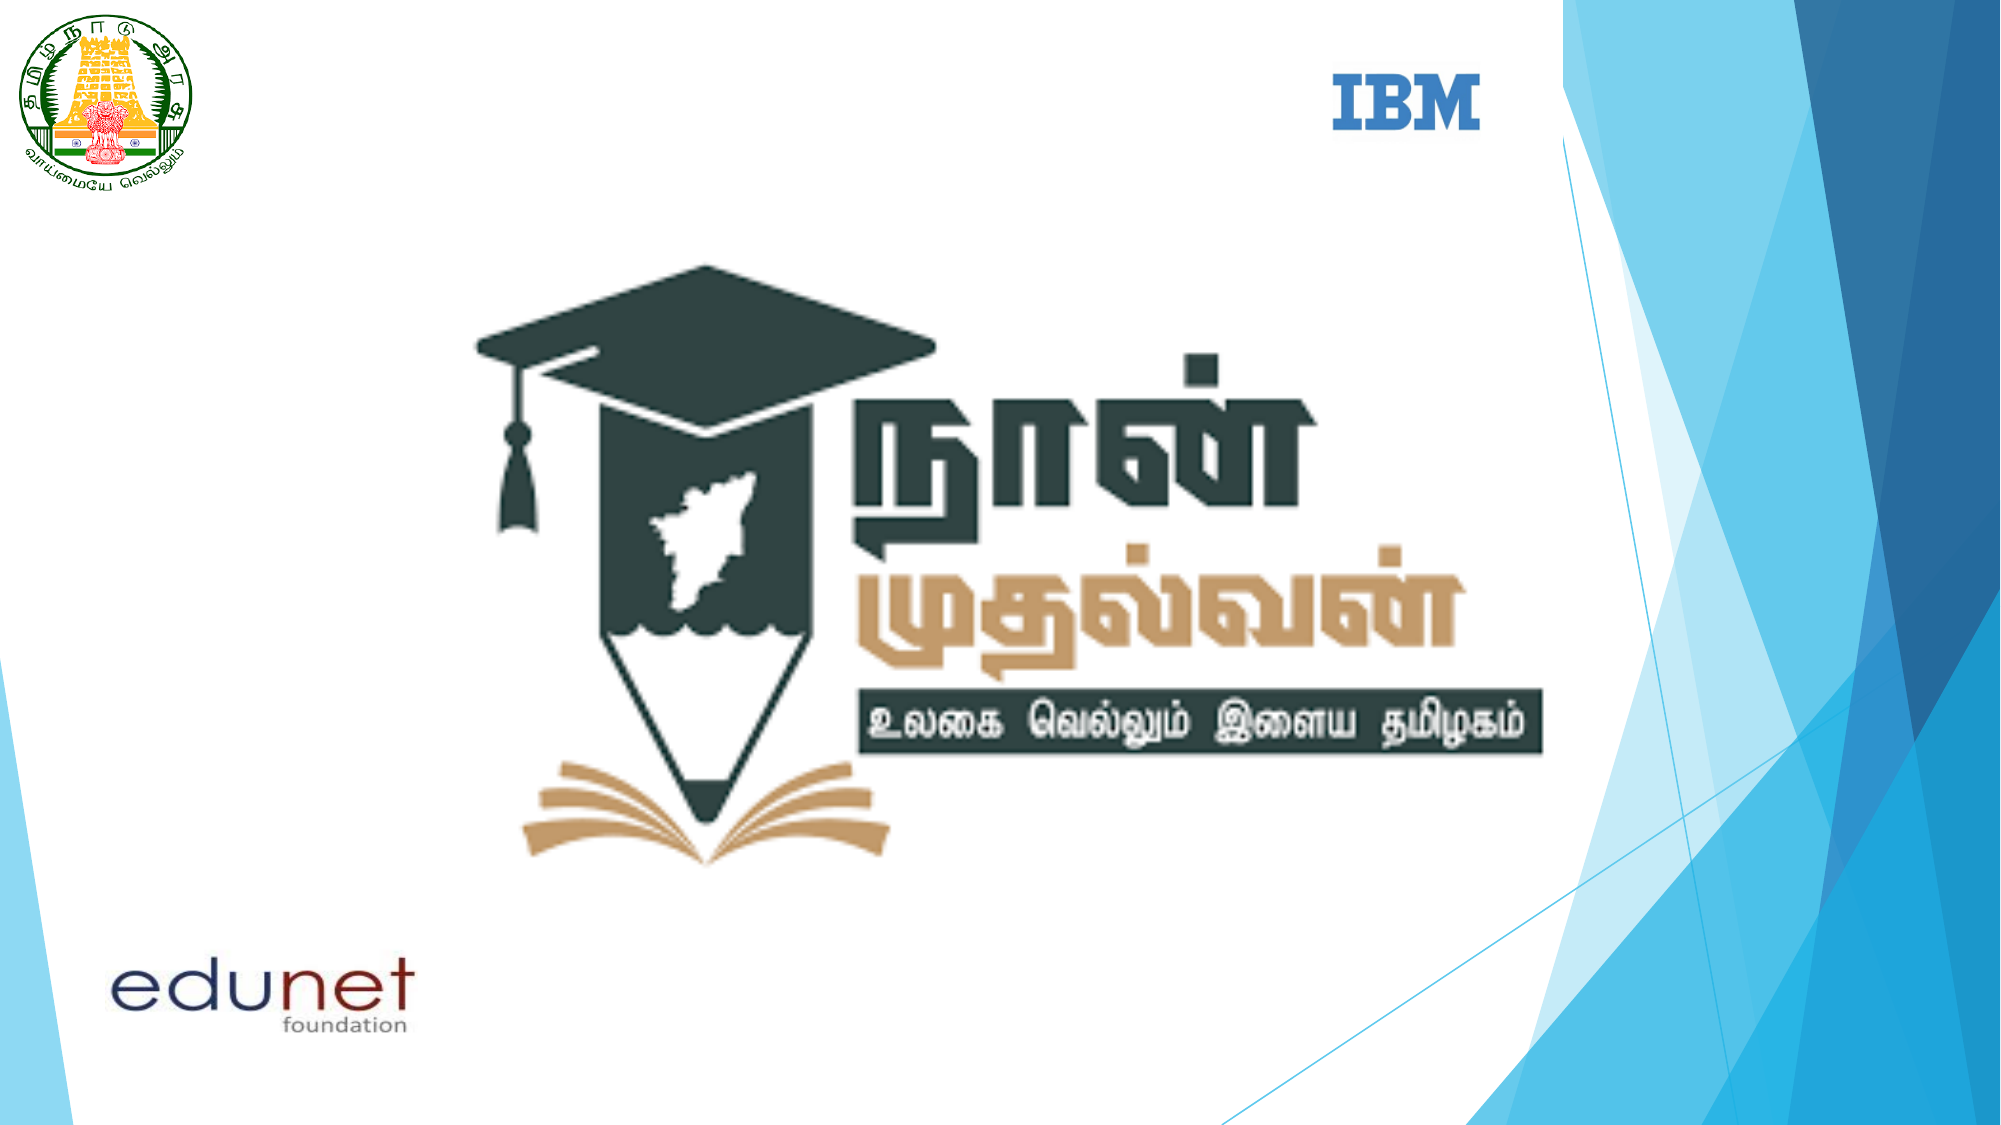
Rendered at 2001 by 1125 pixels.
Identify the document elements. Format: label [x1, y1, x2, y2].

picture [437, 237, 1563, 888]
picture [104, 867, 418, 1125]
picture [1249, 0, 1563, 204]
picture [17, 12, 193, 192]
